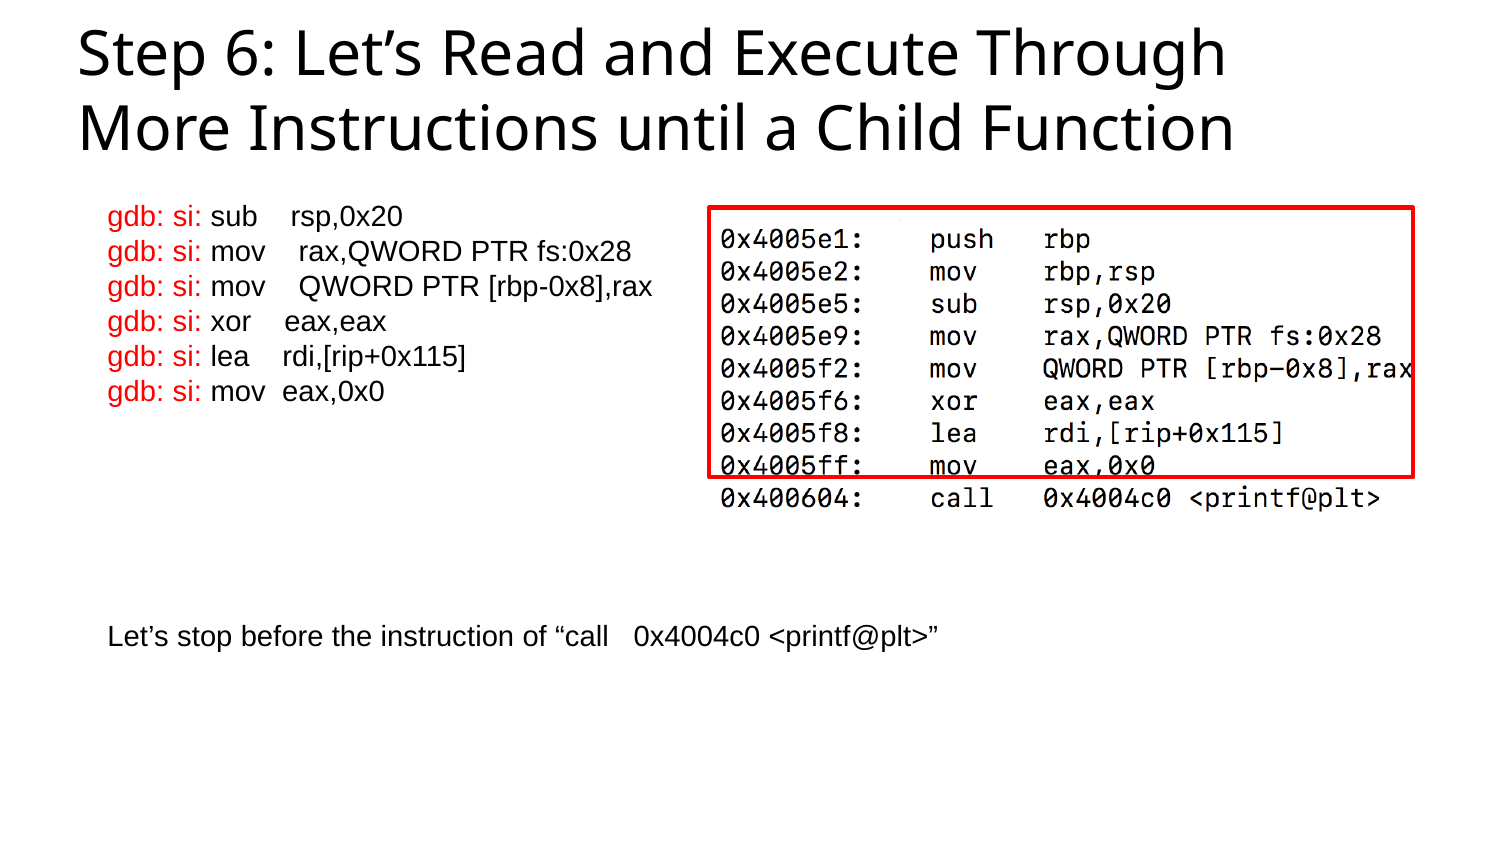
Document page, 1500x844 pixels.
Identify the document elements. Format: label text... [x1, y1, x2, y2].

text_box gdb: si: sub rsp,0x20 gdb: si: mov rax,QWORD PTR fs:0x28 gdb: si: mov QWORD PTR [rbp-0x8],rax gdb: si: xor eax,eax gdb: si: lea rdi,[rip+0x115] gdb: si: mov eax,0x0 Let’s stop before the instruction of “call 0x4004c0 <printf@plt>” [92, 190, 1144, 695]
picture [708, 219, 1414, 516]
title Step 6: Let’s Read and Execute Through More Instructions until a Child Function [63, 36, 1413, 178]
text_box [707, 205, 1415, 220]
